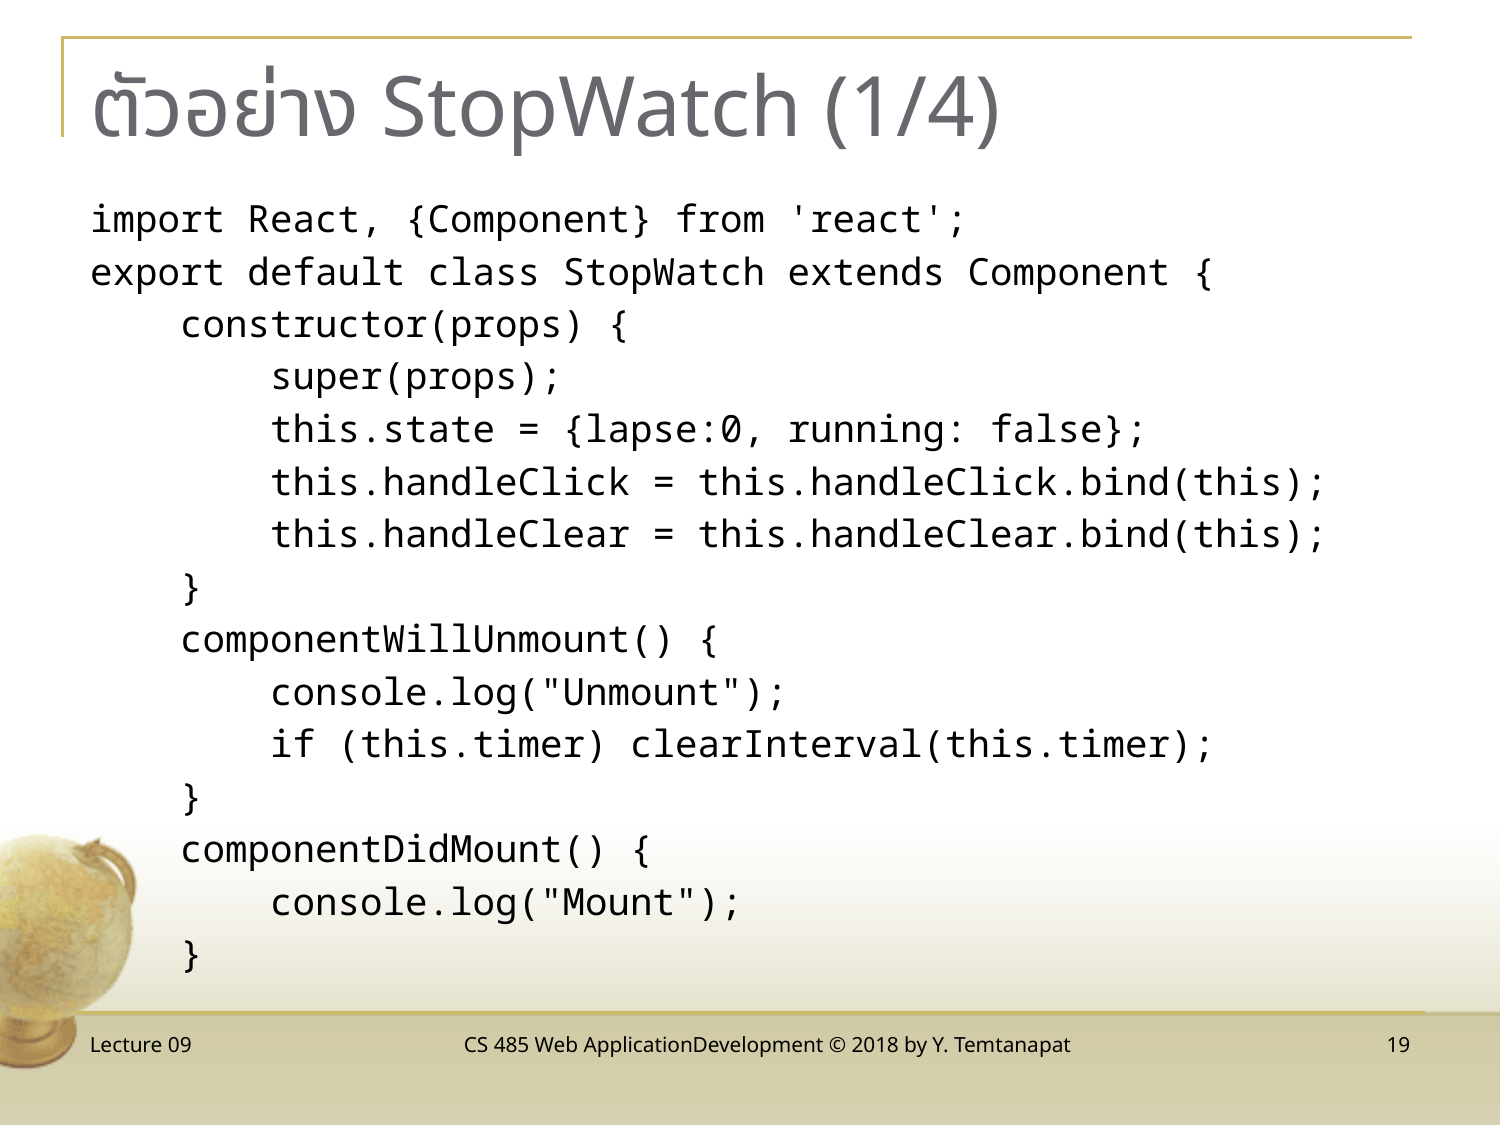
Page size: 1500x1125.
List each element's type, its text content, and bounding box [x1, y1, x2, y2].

footer CS 485 Web ApplicationDevelopment © 2018 by Y. Temtanapat [316, 1024, 1218, 1100]
list import React, {Component} from 'react'; export default class StopWatch extends Component { constructor(props) { super(props); this.state = {lapse:0, running: false}; this.handleClick = this.handleClick.bind(this); this.handleClear = this.handleClear.bind(this); } componentWillUnmount() { console.log("Unmount"); if (this.timer) clearInterval(this.timer); } componentDidMount() { console.log("Mount"); } [74, 187, 1426, 1006]
slide_number Lecture 09 [75, 1024, 316, 1100]
title ตัวอย่าง StopWatch (1/4) [74, 45, 1426, 187]
slide_number 19 [1218, 1024, 1425, 1100]
